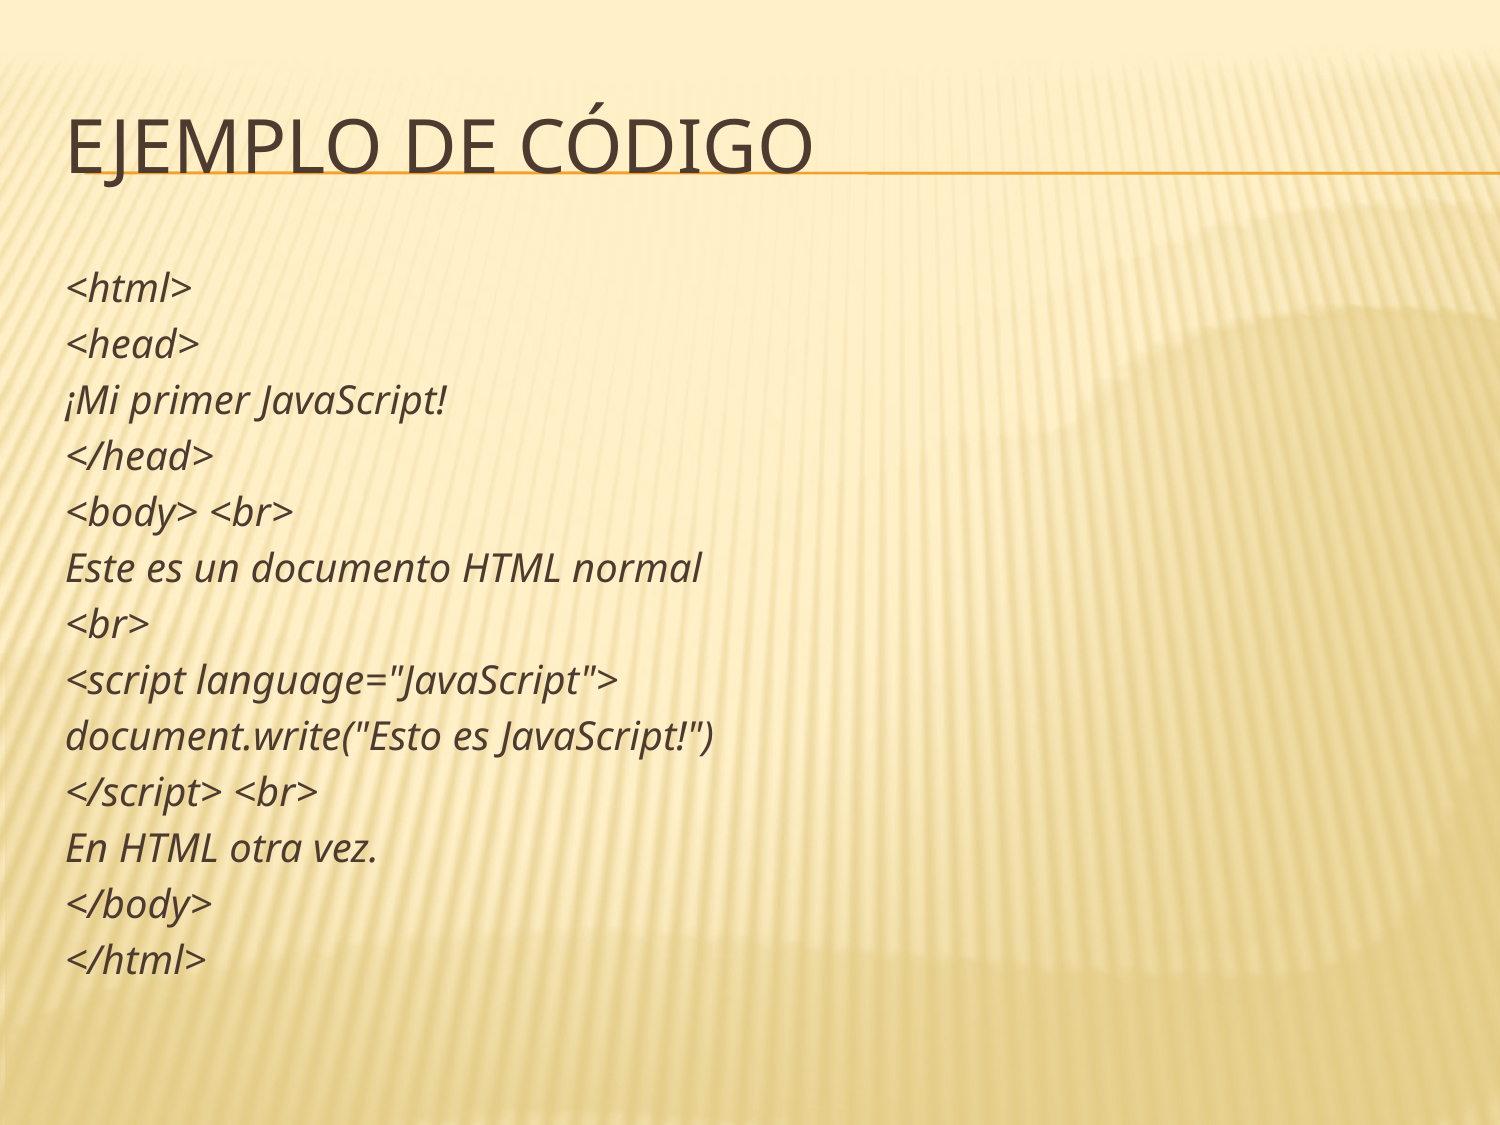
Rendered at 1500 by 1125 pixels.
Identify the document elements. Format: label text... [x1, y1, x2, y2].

list <html> <head> ¡Mi primer JavaScript! </head> <body> <br> Este es un documento HTML normal <br> <script language="JavaScript"> document.write("Esto es JavaScript!") </script> <br> En HTML otra vez. </body> </html> [50, 254, 1475, 998]
title Ejemplo de código [50, 75, 1475, 213]
